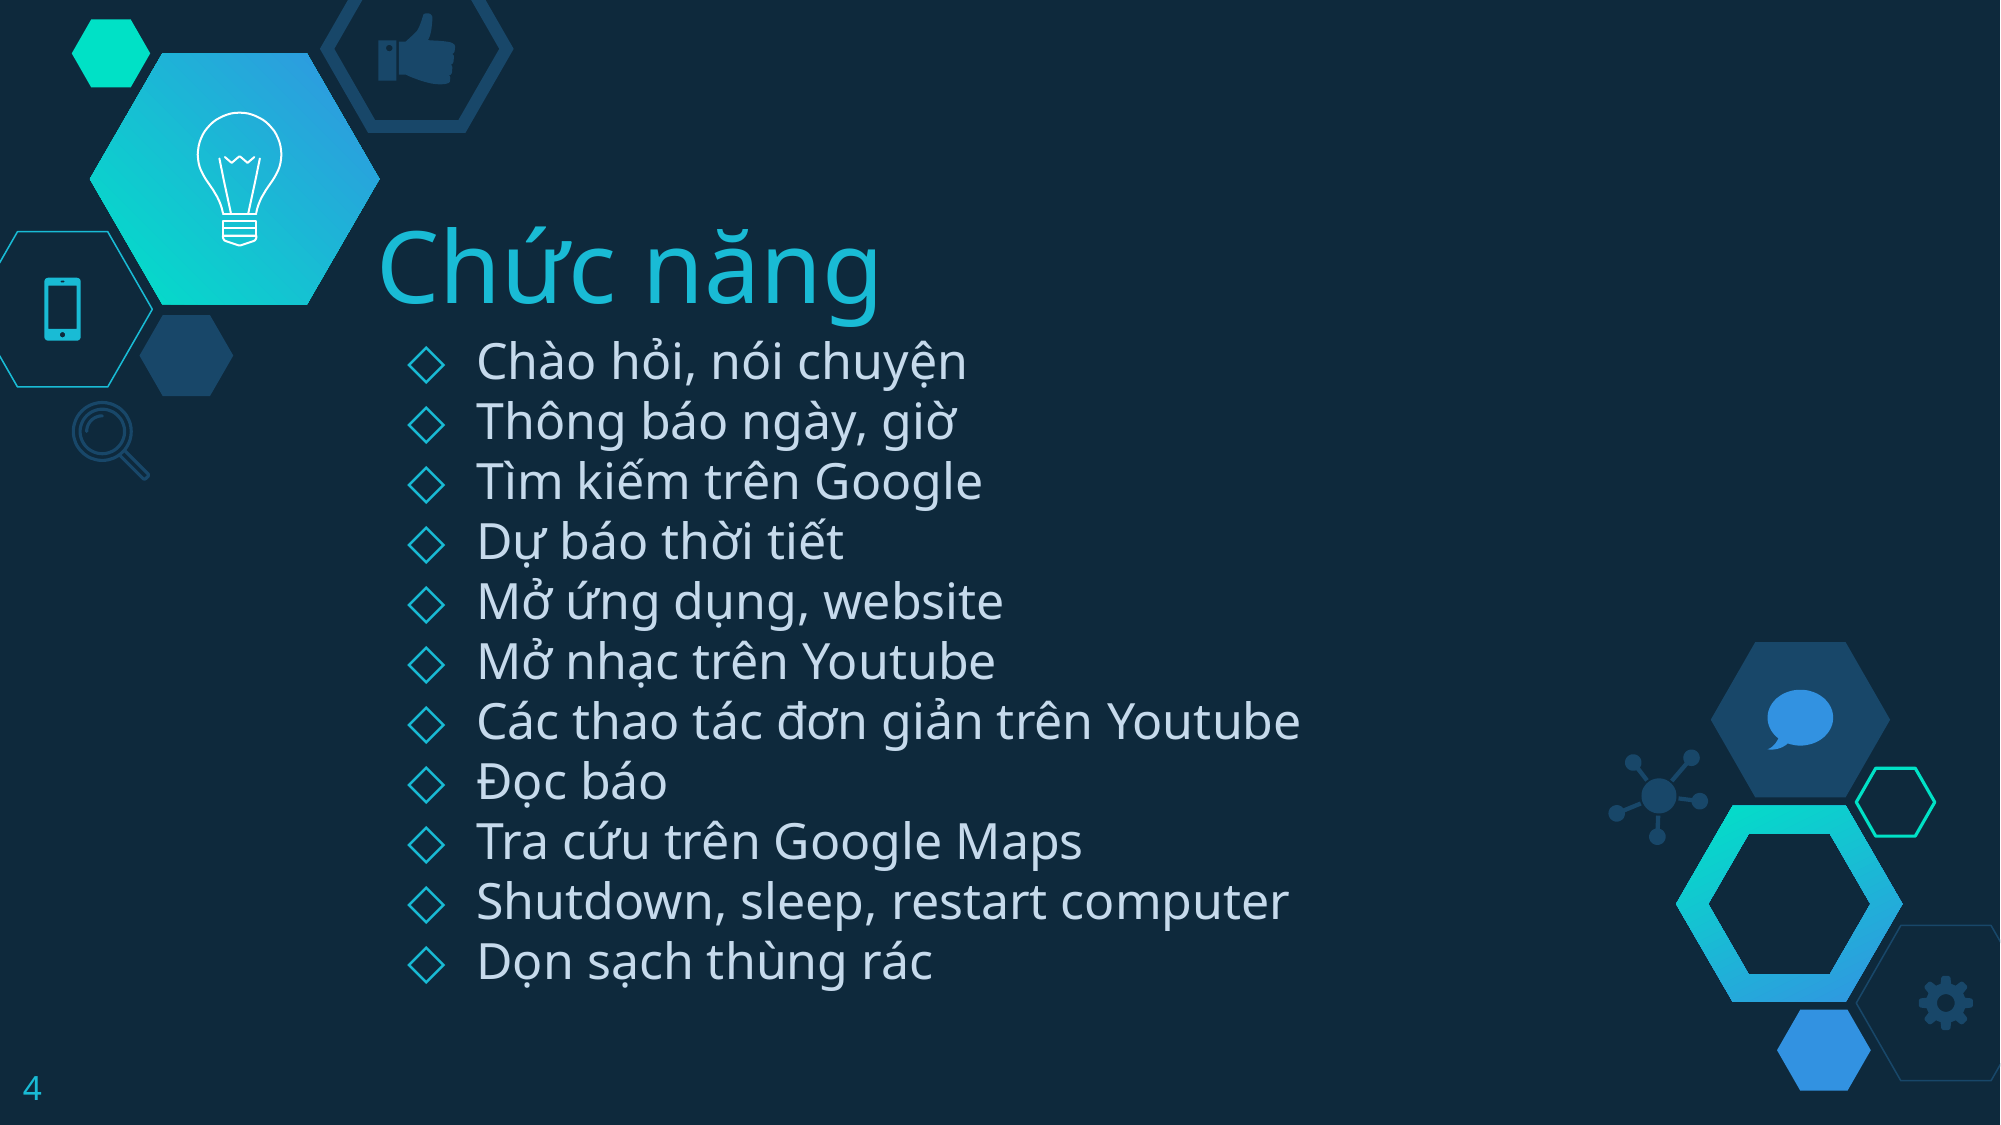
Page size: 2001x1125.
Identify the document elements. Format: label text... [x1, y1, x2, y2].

title Chức năng [356, 202, 1438, 309]
list Chào hỏi, nói chuyện Thông báo ngày, giờ Tìm kiếm trên Google Dự báo thời tiết Mở ứng dụng, website Mở nhạc trên Youtube Các thao tác đơn giản trên Youtube Đọc báo Tra cứu trên Google Maps Shutdown, sleep, restart computer Dọn sạch thùng rác [356, 309, 1438, 1080]
slide_number 4 [2, 1046, 123, 1125]
